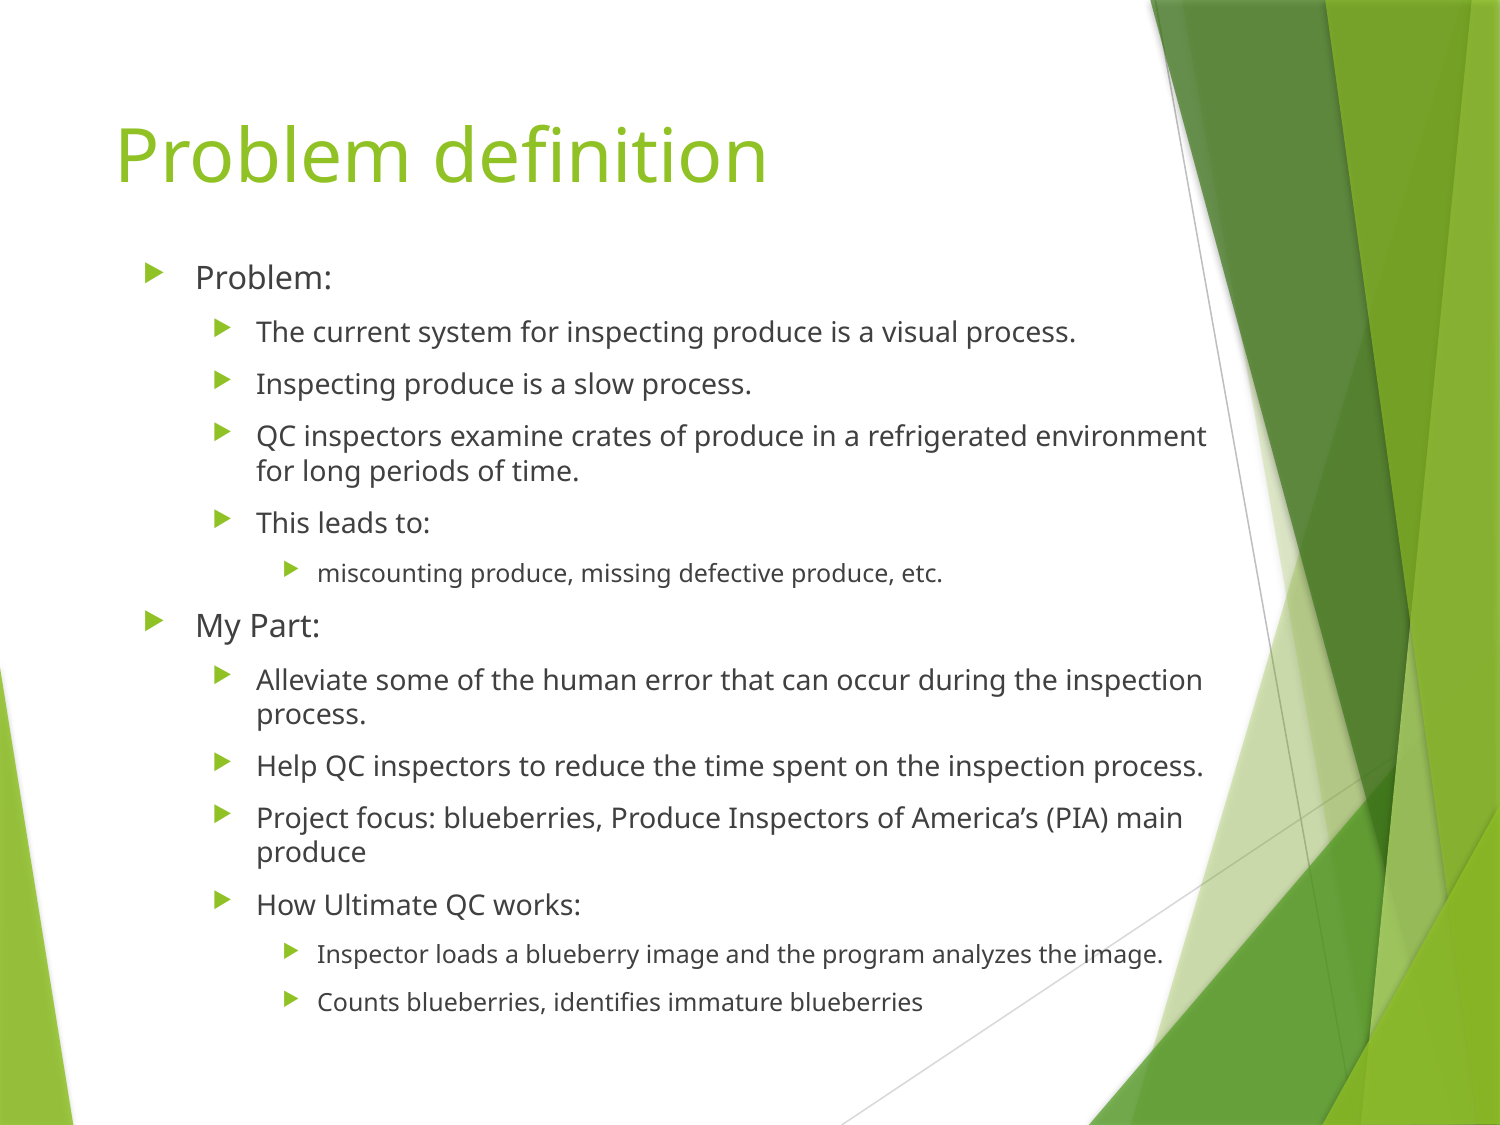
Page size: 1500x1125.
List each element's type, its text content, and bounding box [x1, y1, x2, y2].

list Problem: The current system for inspecting produce is a visual process. Inspecting produce is a slow process. QC inspectors examine crates of produce in a refrigerated environment for long periods of time. This leads to: miscounting produce, missing defective produce, etc. My Part: Alleviate some of the human error that can occur during the inspection process. Help QC inspectors to reduce the time spent on the inspection process. Project focus: blueberries, Produce Inspectors of America’s (PIA) main produce How Ultimate QC works: Inspector loads a blueberry image and the program analyzes the image. Counts blueberries, identifies immature blueberries [127, 249, 1263, 1025]
title Problem definition [99, 99, 1142, 317]
